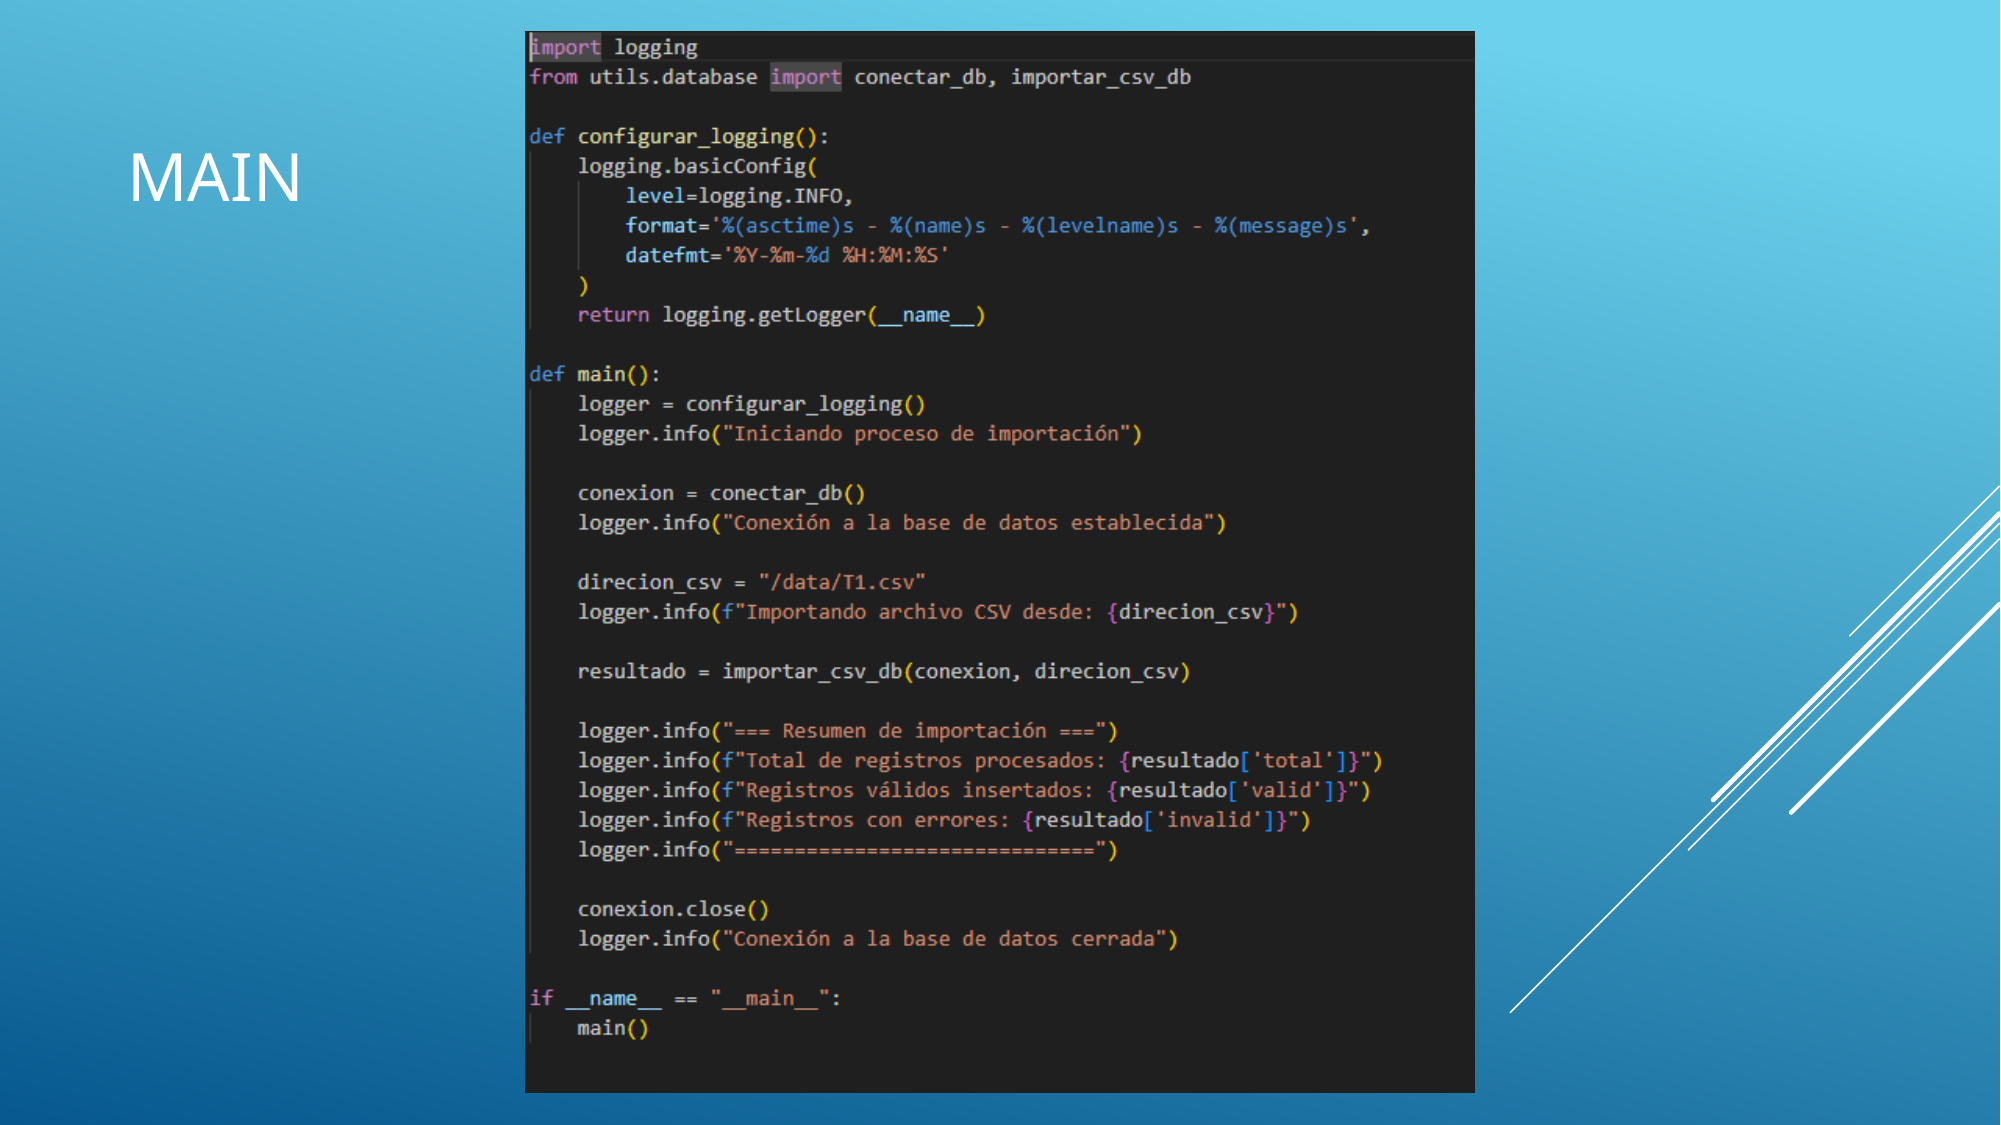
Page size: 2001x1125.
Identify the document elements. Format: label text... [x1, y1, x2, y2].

picture [524, 31, 1476, 1094]
title MaiN [112, 112, 524, 238]
